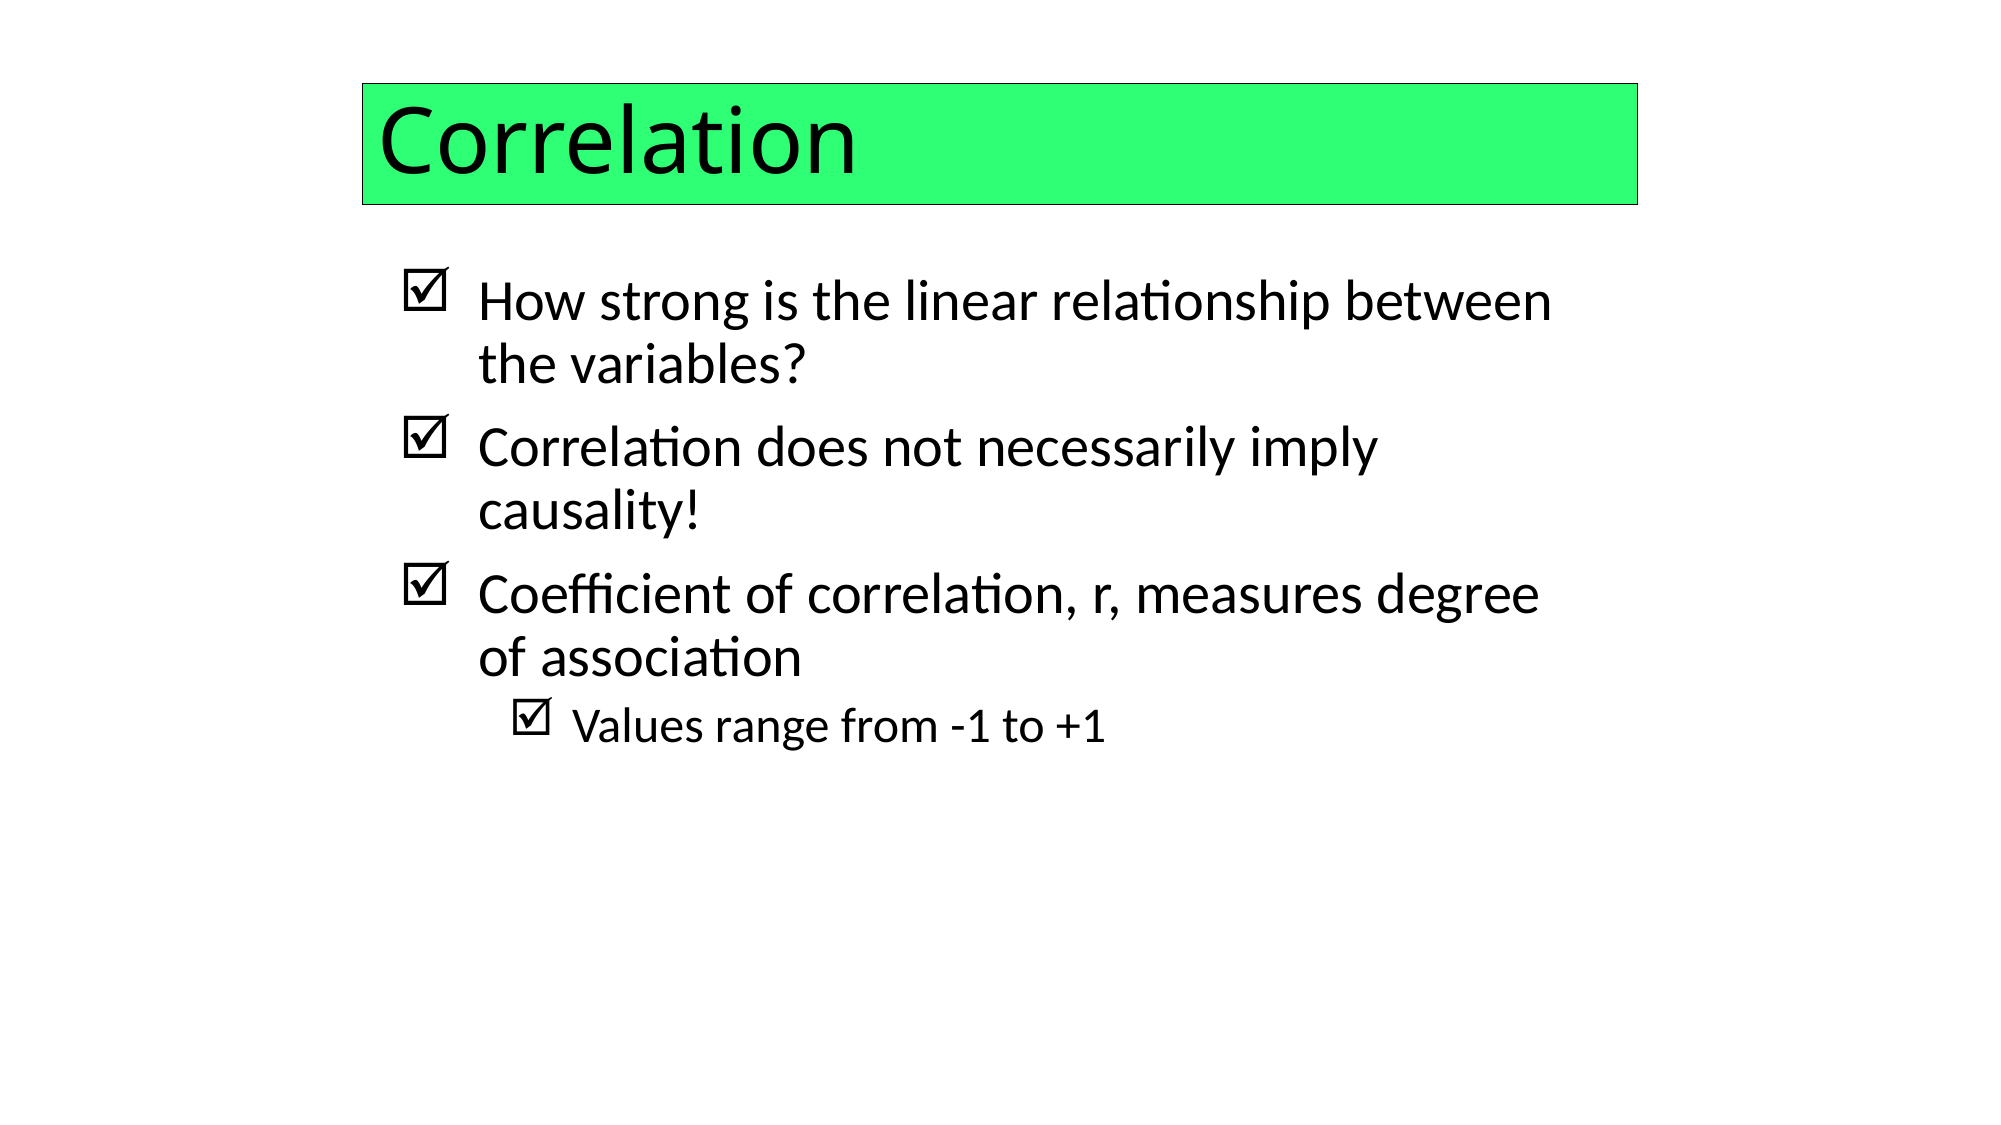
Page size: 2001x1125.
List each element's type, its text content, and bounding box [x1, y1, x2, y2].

title Correlation [362, 83, 1638, 205]
list How strong is the linear relationship between the variables? Correlation does not necessarily imply causality! Coefficient of correlation, r, measures degree of association Values range from -1 to +1 [384, 262, 1616, 1053]
